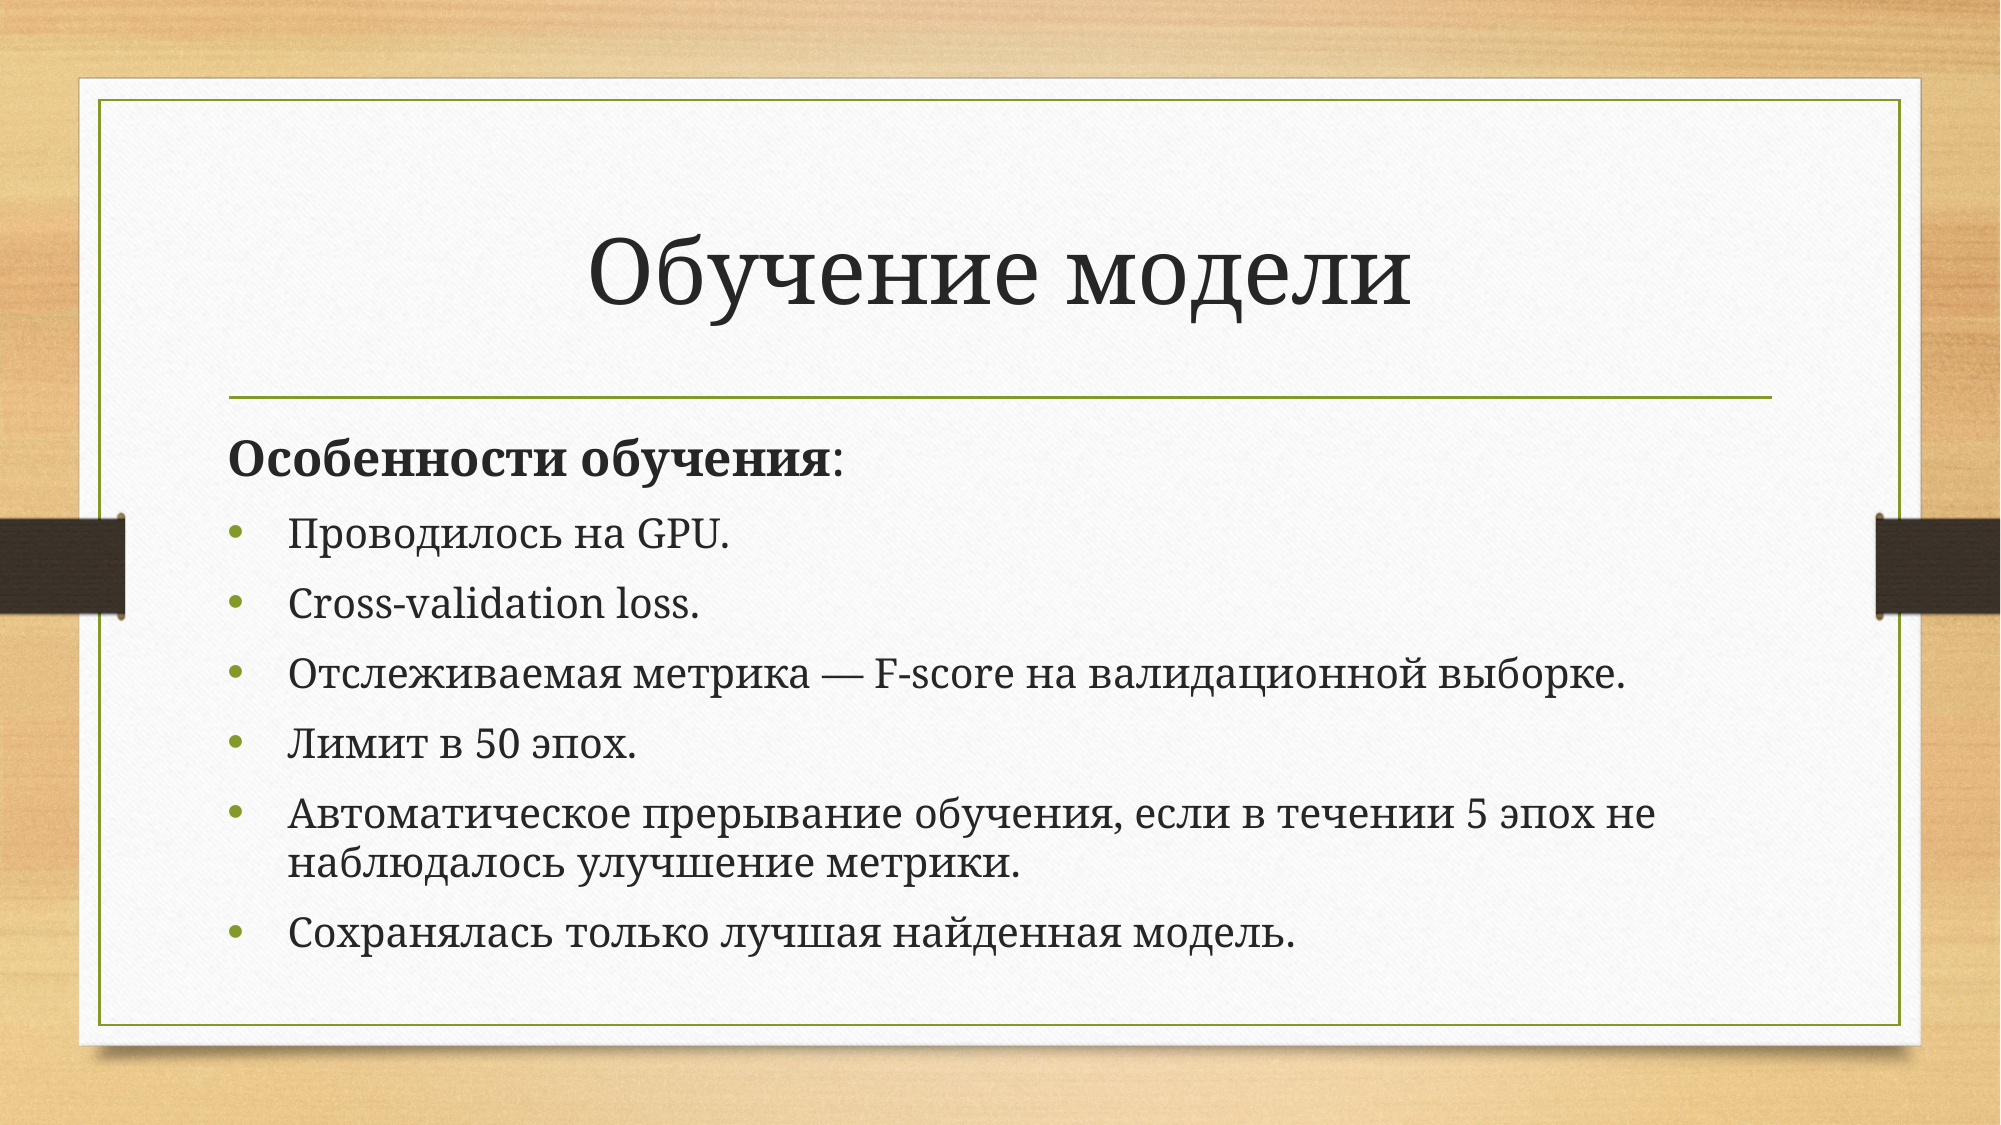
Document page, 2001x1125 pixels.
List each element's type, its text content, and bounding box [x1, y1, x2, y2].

title Обучение модели [212, 161, 1788, 375]
picture [0, 0, 2001, 1125]
list Особенности обучения: Проводилось на GPU. Cross-validation loss. Отслеживаемая метрика — F-score на валидационной выборке. Лимит в 50 эпох. Автоматическое прерывание обучения, если в течении 5 эпох не наблюдалось улучшение метрики. Сохранялась только лучшая найденная модель. [212, 419, 1788, 964]
